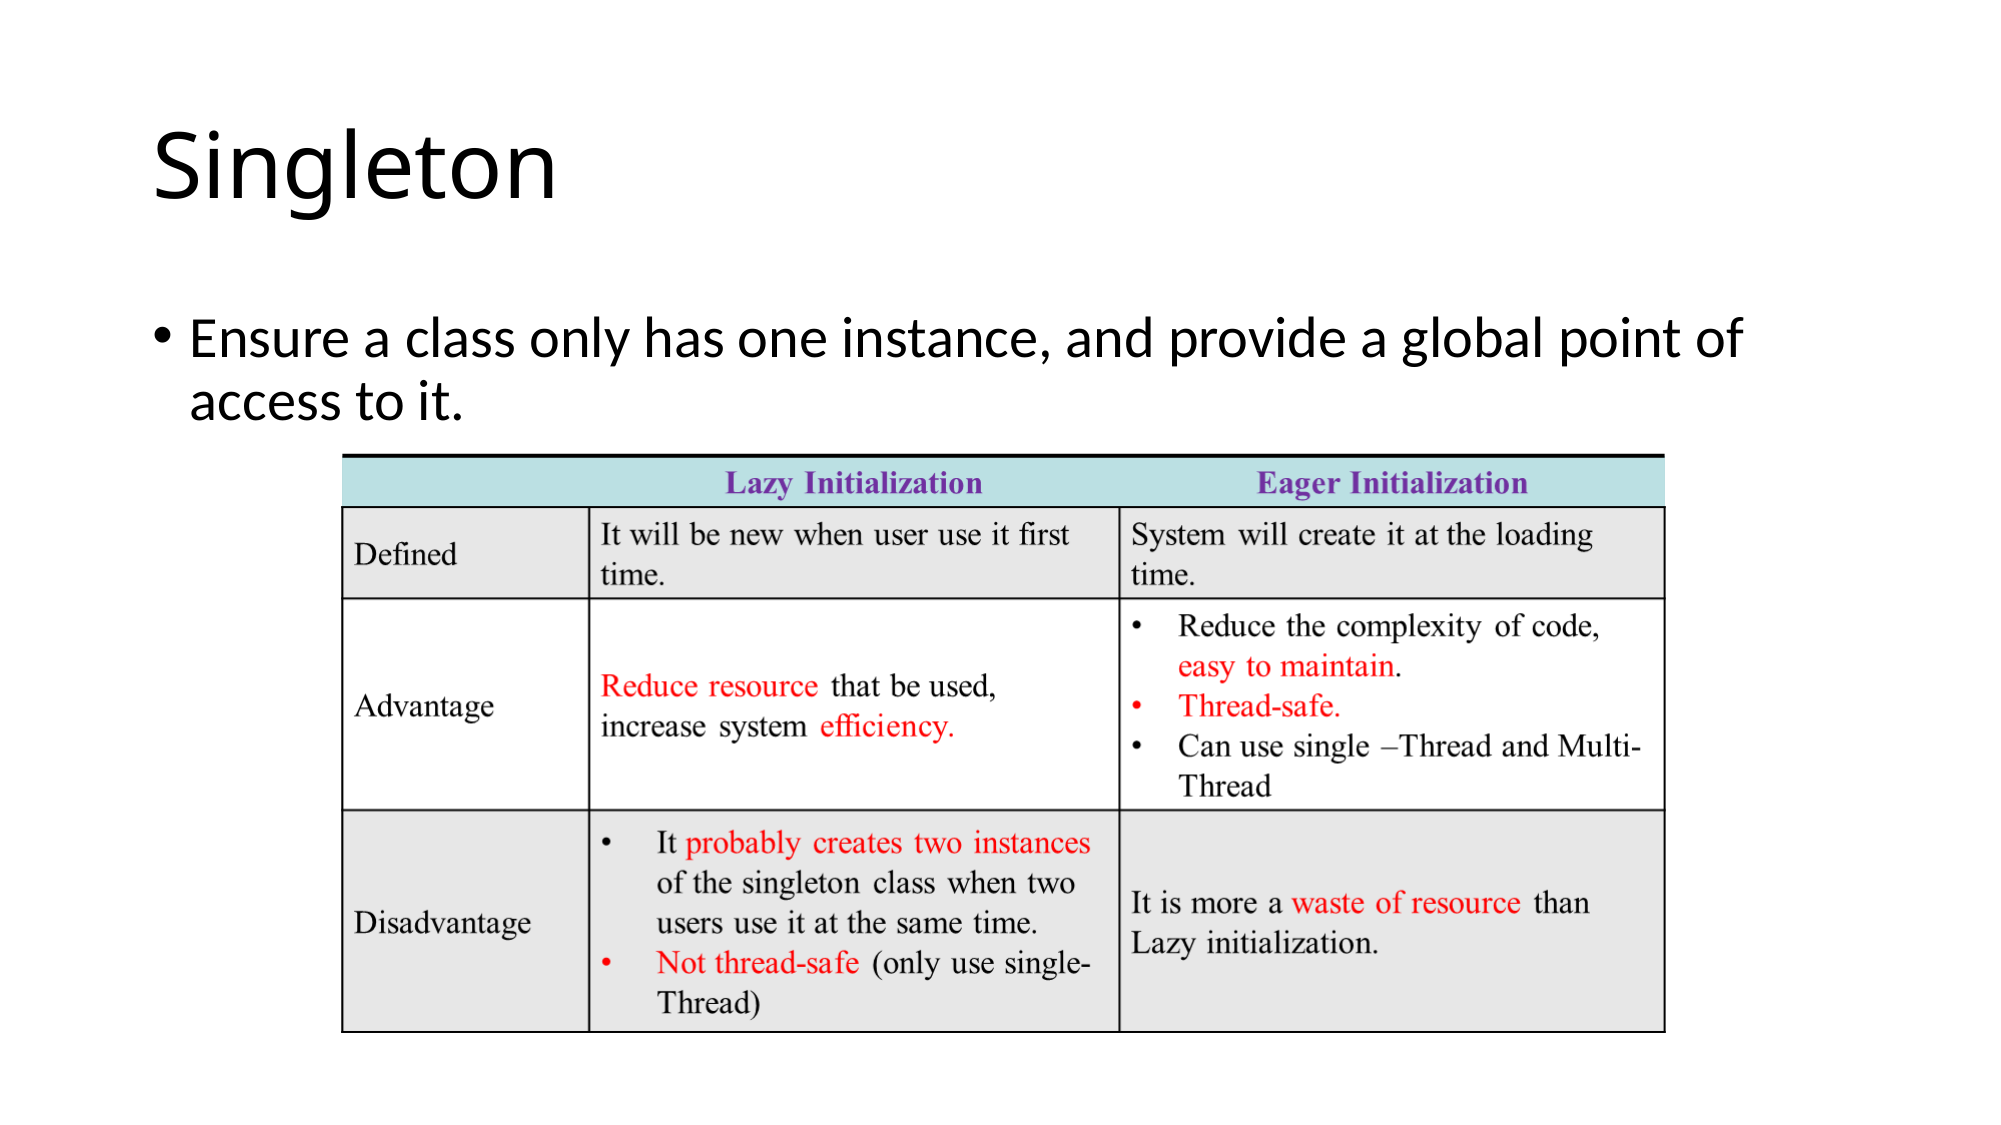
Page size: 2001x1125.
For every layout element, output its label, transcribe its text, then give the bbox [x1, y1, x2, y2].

picture [333, 451, 1667, 1042]
list Ensure a class only has one instance, and provide a global point of access to it. [137, 299, 1863, 1014]
title Singleton [137, 59, 1863, 278]
